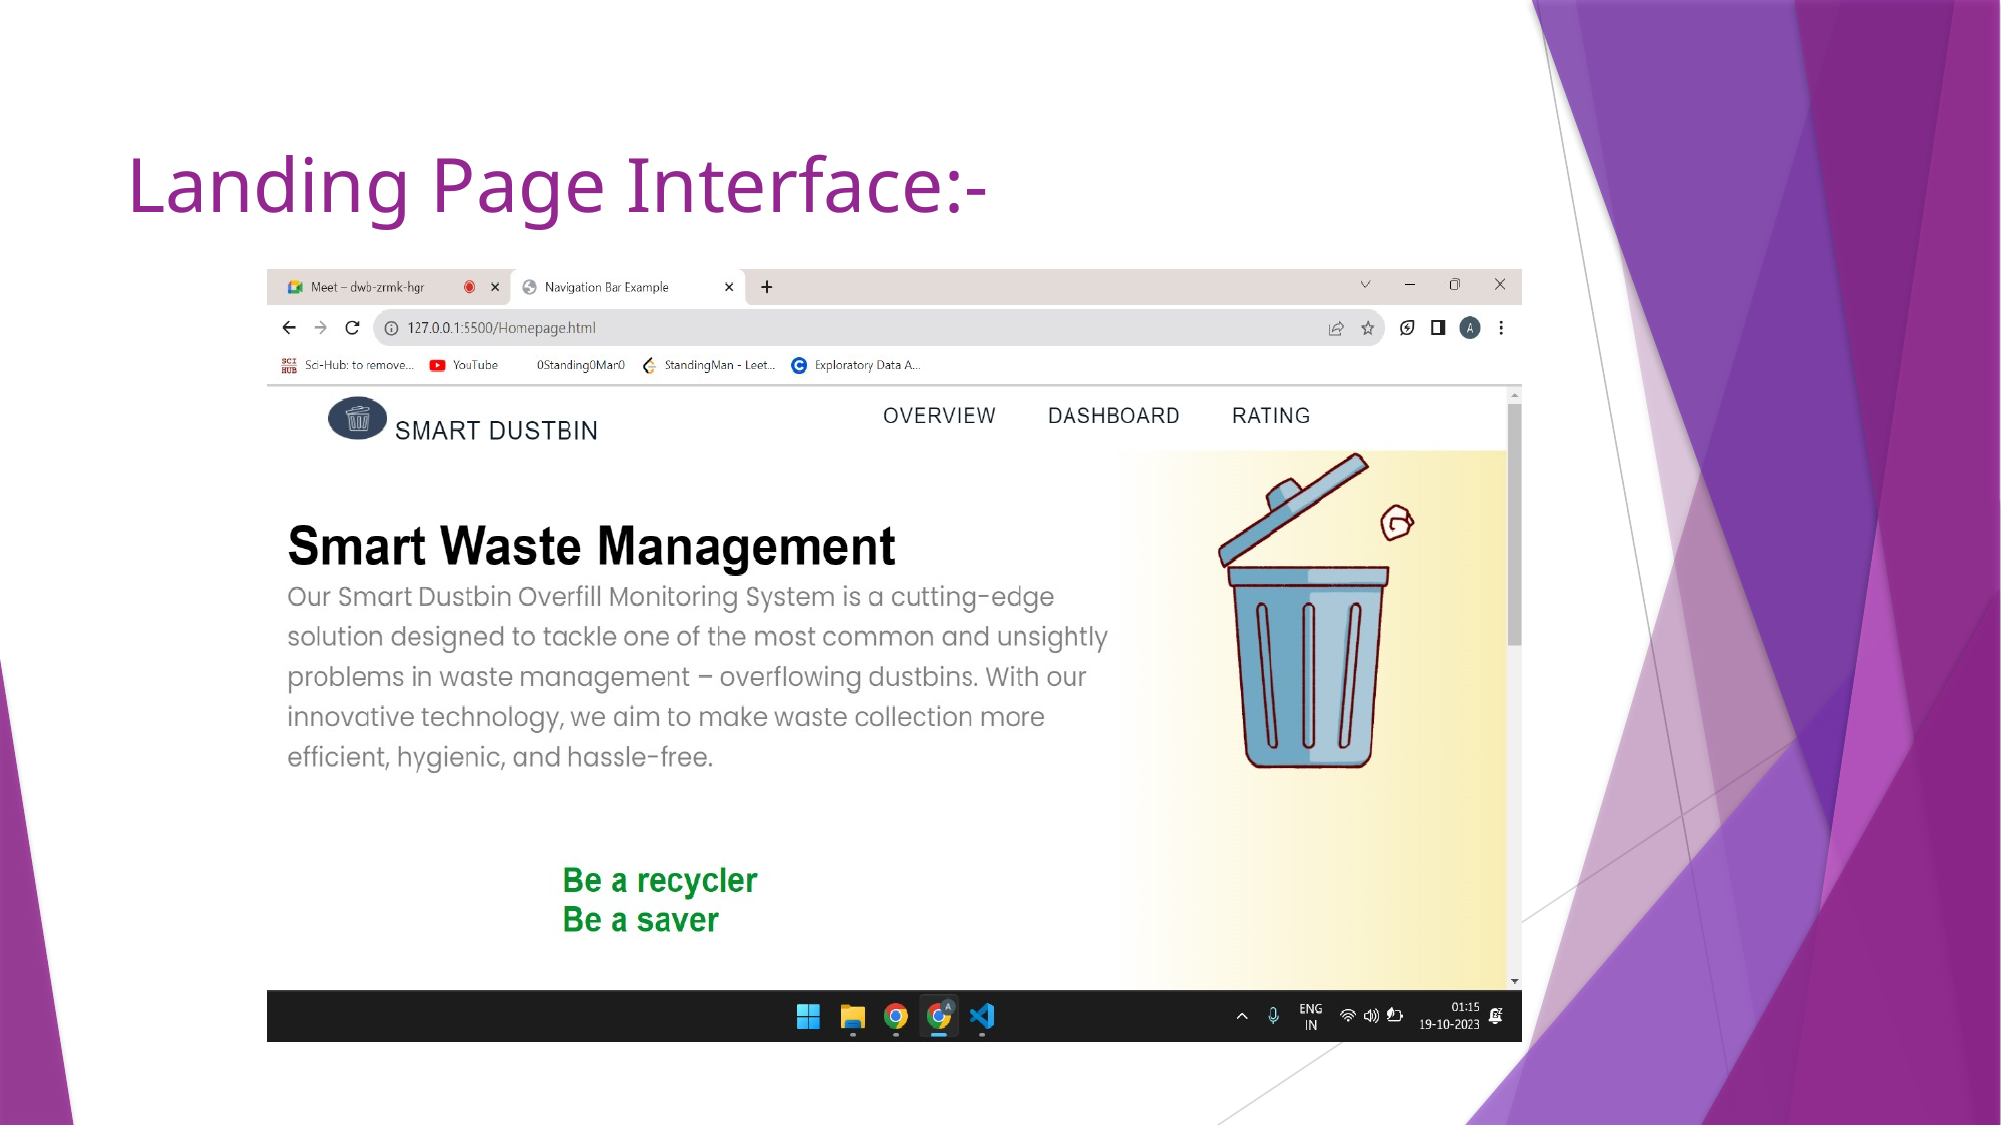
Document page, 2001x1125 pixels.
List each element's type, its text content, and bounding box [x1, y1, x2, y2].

picture [267, 268, 1522, 1042]
title Landing Page Interface:- [111, 129, 1522, 409]
